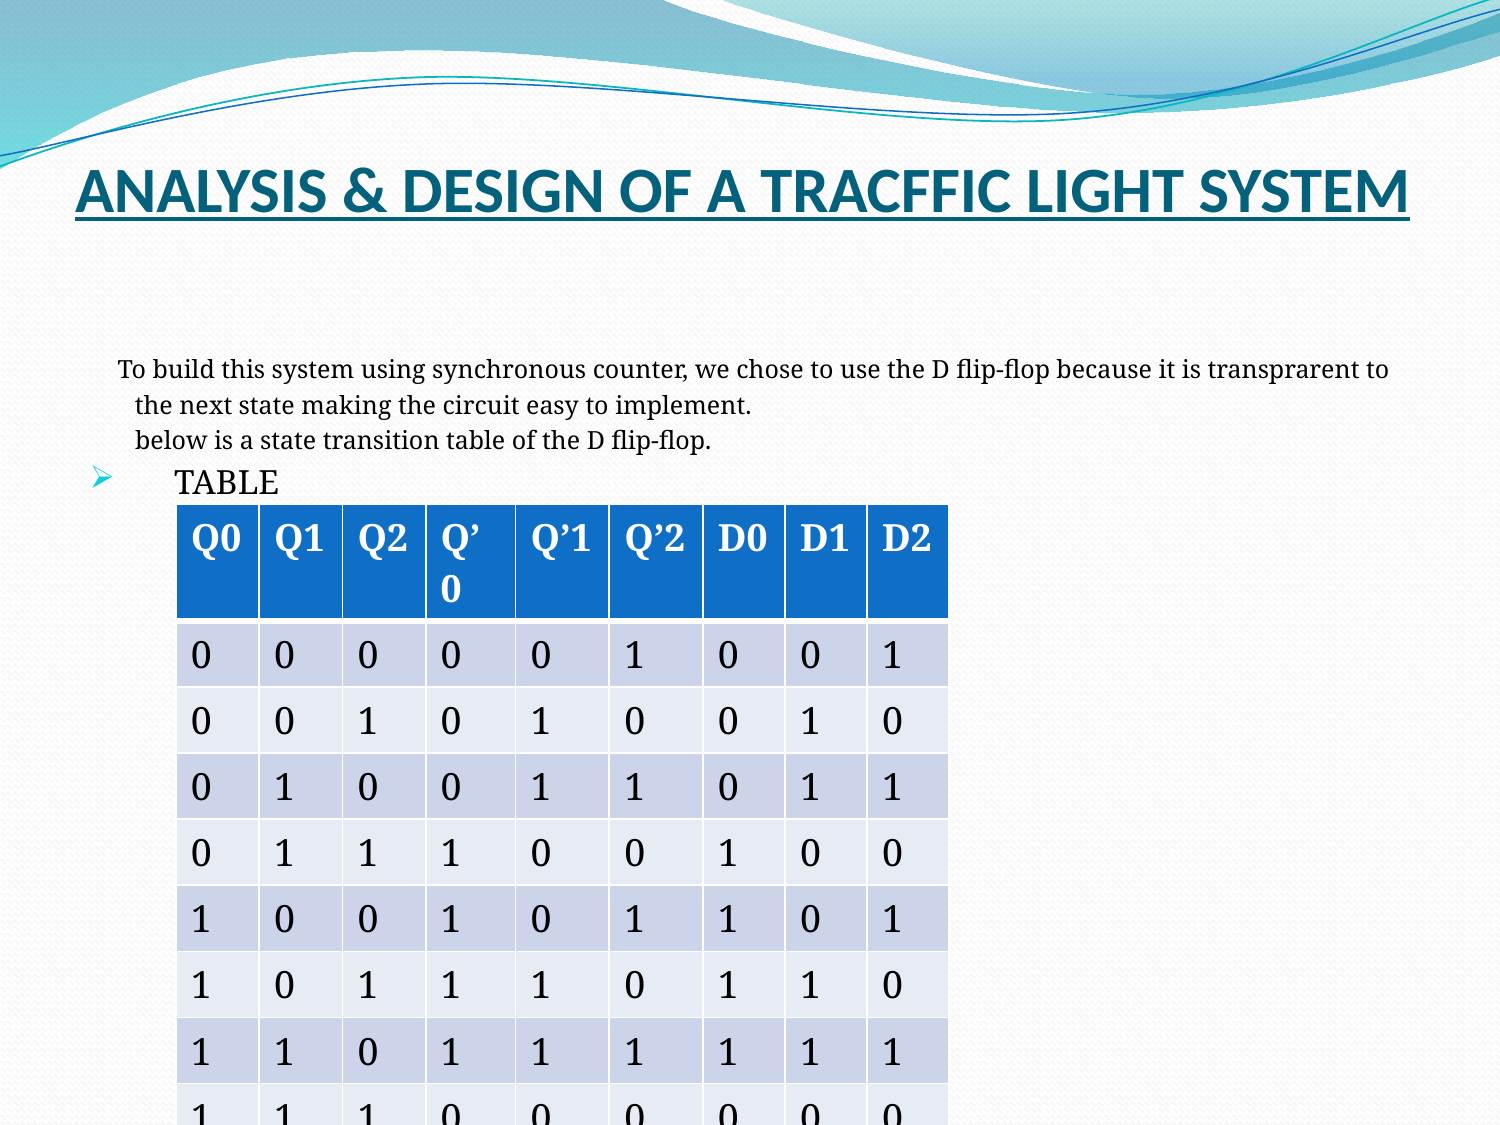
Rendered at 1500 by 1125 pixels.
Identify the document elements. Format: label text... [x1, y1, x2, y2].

table_cell 1 [343, 820, 425, 884]
table_cell 0 [610, 1084, 702, 1125]
table_cell 1 [786, 1018, 866, 1083]
table_cell 0 [786, 886, 866, 951]
table_cell 0 [786, 624, 866, 686]
table_cell 1 [786, 754, 866, 818]
table_cell 0 [260, 952, 342, 1017]
table_cell 0 [786, 1084, 866, 1125]
table_cell 0 [343, 886, 425, 951]
table_cell 0 [868, 952, 948, 1017]
table_cell 0 [516, 820, 608, 884]
table_cell 0 [427, 624, 515, 686]
table_cell 1 [610, 1018, 702, 1083]
table_cell 1 [704, 952, 784, 1017]
table_cell 1 [427, 820, 515, 884]
table_cell 0 [427, 754, 515, 818]
table_cell 0 [343, 1018, 425, 1083]
table_cell 0 [427, 688, 515, 752]
table_cell 0 [868, 688, 948, 752]
table_cell 1 [868, 886, 948, 951]
table_cell 0 [343, 624, 425, 686]
table_cell 0 [610, 952, 702, 1017]
table_cell 0 [427, 1084, 515, 1125]
table_cell 0 [260, 624, 342, 686]
table_cell 1 [516, 754, 608, 818]
table_cell 0 [177, 624, 258, 686]
table_cell 1 [868, 624, 948, 686]
table_cell 1 [177, 886, 258, 951]
table_cell 1 [260, 1018, 342, 1083]
table_header Q2 [343, 505, 425, 618]
table_cell 1 [427, 1018, 515, 1083]
table_cell 1 [260, 754, 342, 818]
table_cell 0 [610, 688, 702, 752]
table_cell 0 [786, 820, 866, 884]
table_cell 1 [516, 952, 608, 1017]
table_cell 1 [343, 952, 425, 1017]
table_header Q’0 [427, 505, 515, 618]
table_cell 1 [343, 1084, 425, 1125]
table_header Q’2 [610, 505, 702, 618]
table_cell 1 [610, 754, 702, 818]
title ANALYSIS & DESIGN OF A TRACFFIC LIGHT SYSTEM [75, 115, 1425, 303]
table_cell 1 [177, 1084, 258, 1125]
table_cell 0 [704, 1084, 784, 1125]
table_cell 1 [786, 952, 866, 1017]
table_cell 1 [260, 1084, 342, 1125]
table_cell 1 [427, 886, 515, 951]
table_cell 1 [868, 1018, 948, 1083]
table_cell 0 [343, 754, 425, 818]
table_cell 0 [516, 886, 608, 951]
table_header Q1 [260, 505, 342, 618]
table_cell 0 [177, 820, 258, 884]
table_header D1 [786, 505, 866, 618]
table_cell 0 [704, 688, 784, 752]
table_cell 1 [343, 688, 425, 752]
table_cell 1 [868, 754, 948, 818]
table_cell 0 [260, 688, 342, 752]
table_cell 0 [868, 820, 948, 884]
table_cell 0 [516, 624, 608, 686]
table_cell 0 [610, 820, 702, 884]
table_cell 1 [260, 820, 342, 884]
table_cell 1 [427, 952, 515, 1017]
table_header D0 [704, 505, 784, 618]
table_cell 1 [610, 886, 702, 951]
table_cell 1 [704, 1018, 784, 1083]
table_cell 1 [177, 1018, 258, 1083]
table_header Q0 [177, 505, 258, 618]
table_cell 1 [516, 1018, 608, 1083]
list To build this system using synchronous counter, we chose to use the D flip-flop because it is transprarent to the next state making the circuit easy to implement. below is a state transition table of the D flip-flop. TABLE [75, 317, 1425, 1038]
table_cell 0 [177, 754, 258, 818]
table_cell 0 [868, 1084, 948, 1125]
table_cell 0 [704, 624, 784, 686]
table_cell 0 [177, 688, 258, 752]
table_header D2 [868, 505, 948, 618]
table_cell 1 [786, 688, 866, 752]
table_cell 1 [704, 886, 784, 951]
table_cell 0 [704, 754, 784, 818]
table_cell 0 [260, 886, 342, 951]
table_cell 1 [516, 688, 608, 752]
table_cell 1 [704, 820, 784, 884]
table_cell 1 [177, 952, 258, 1017]
table_cell 1 [610, 624, 702, 686]
table_cell 0 [516, 1084, 608, 1125]
table_header Q’1 [516, 505, 608, 618]
